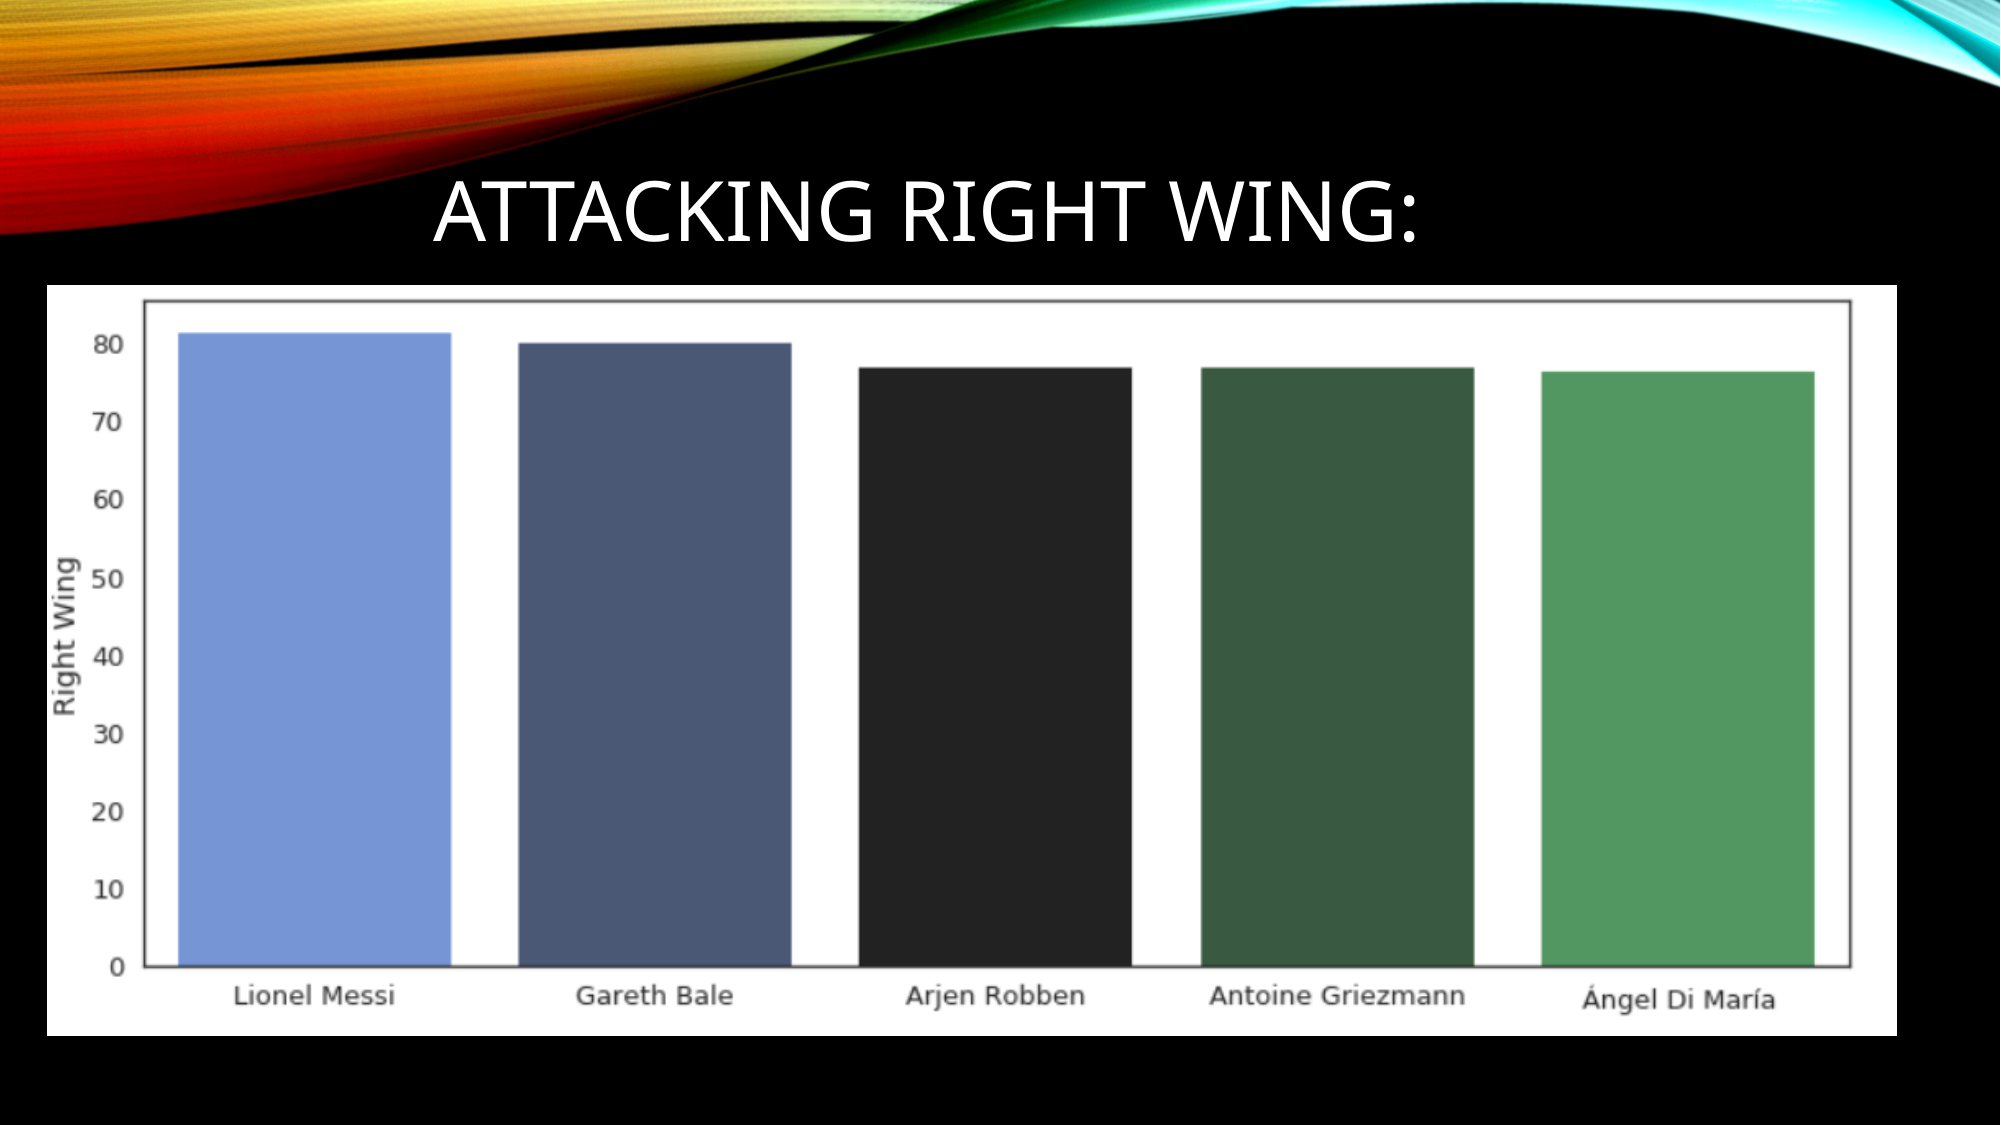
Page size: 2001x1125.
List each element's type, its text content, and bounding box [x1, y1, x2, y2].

picture [0, 0, 2000, 237]
picture [46, 285, 1898, 1036]
title Attacking right wing: [23, 108, 1436, 321]
